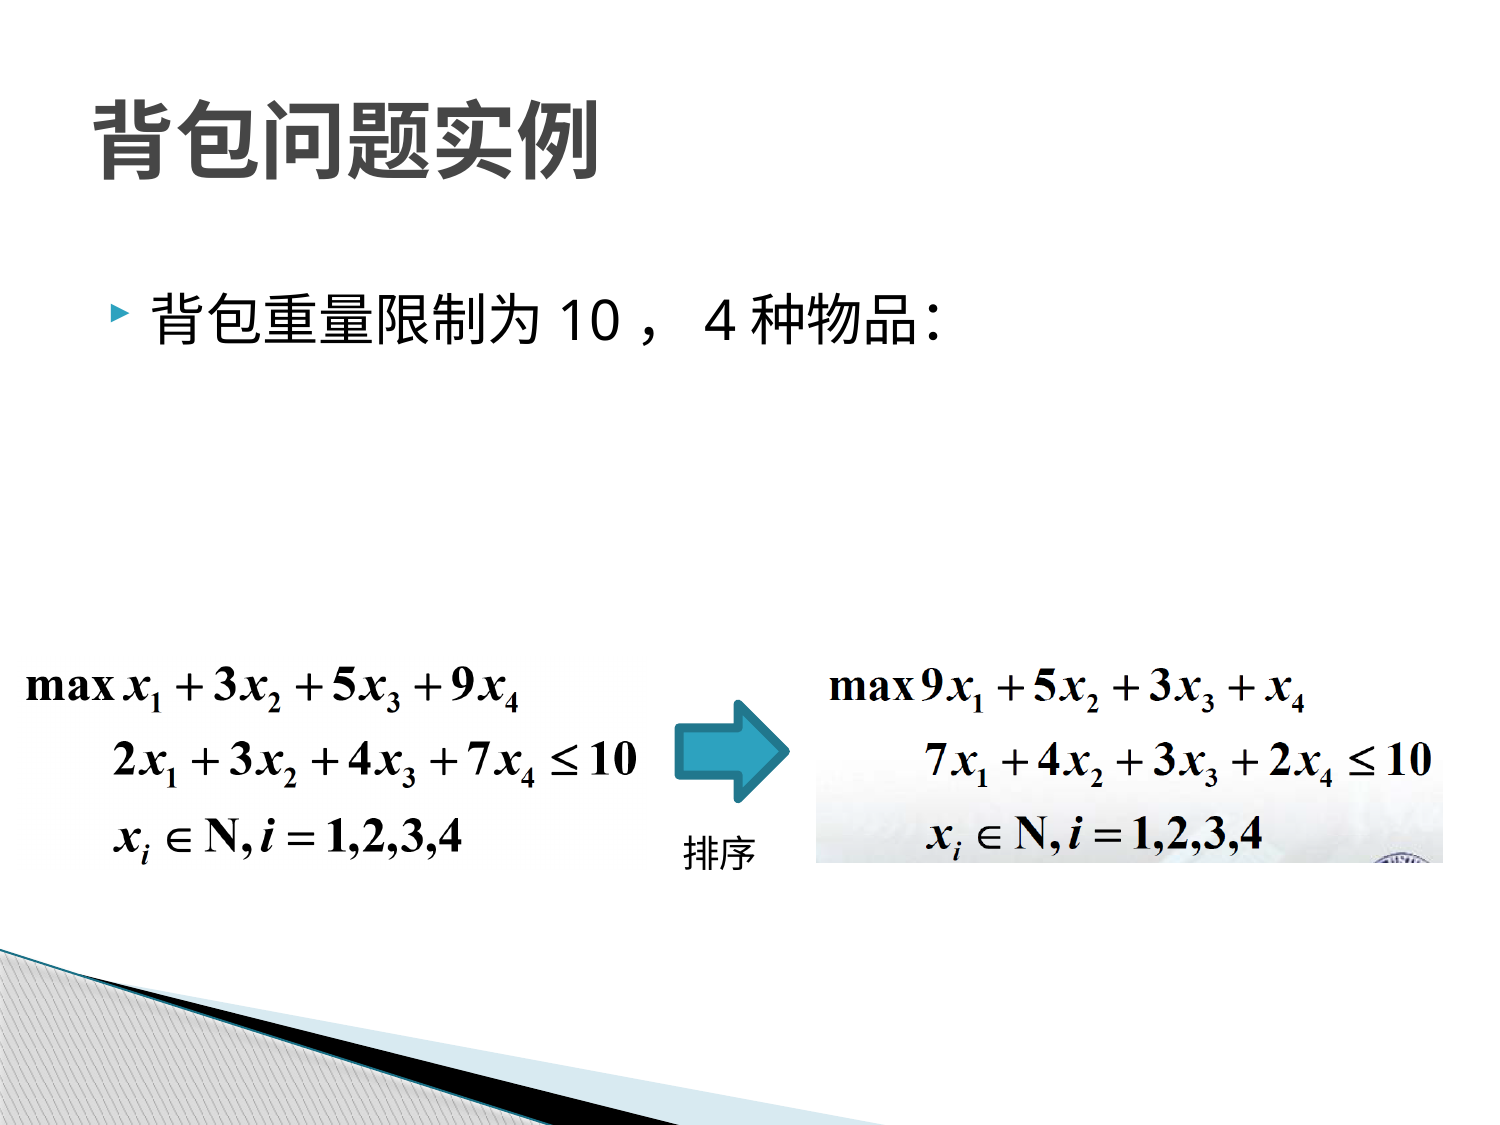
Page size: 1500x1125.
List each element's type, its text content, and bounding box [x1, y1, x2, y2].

picture [816, 655, 1443, 863]
text_box [674, 699, 790, 804]
text_box 排序 [667, 822, 774, 882]
title 背包问题实例 [75, 45, 1425, 233]
picture [17, 656, 647, 870]
